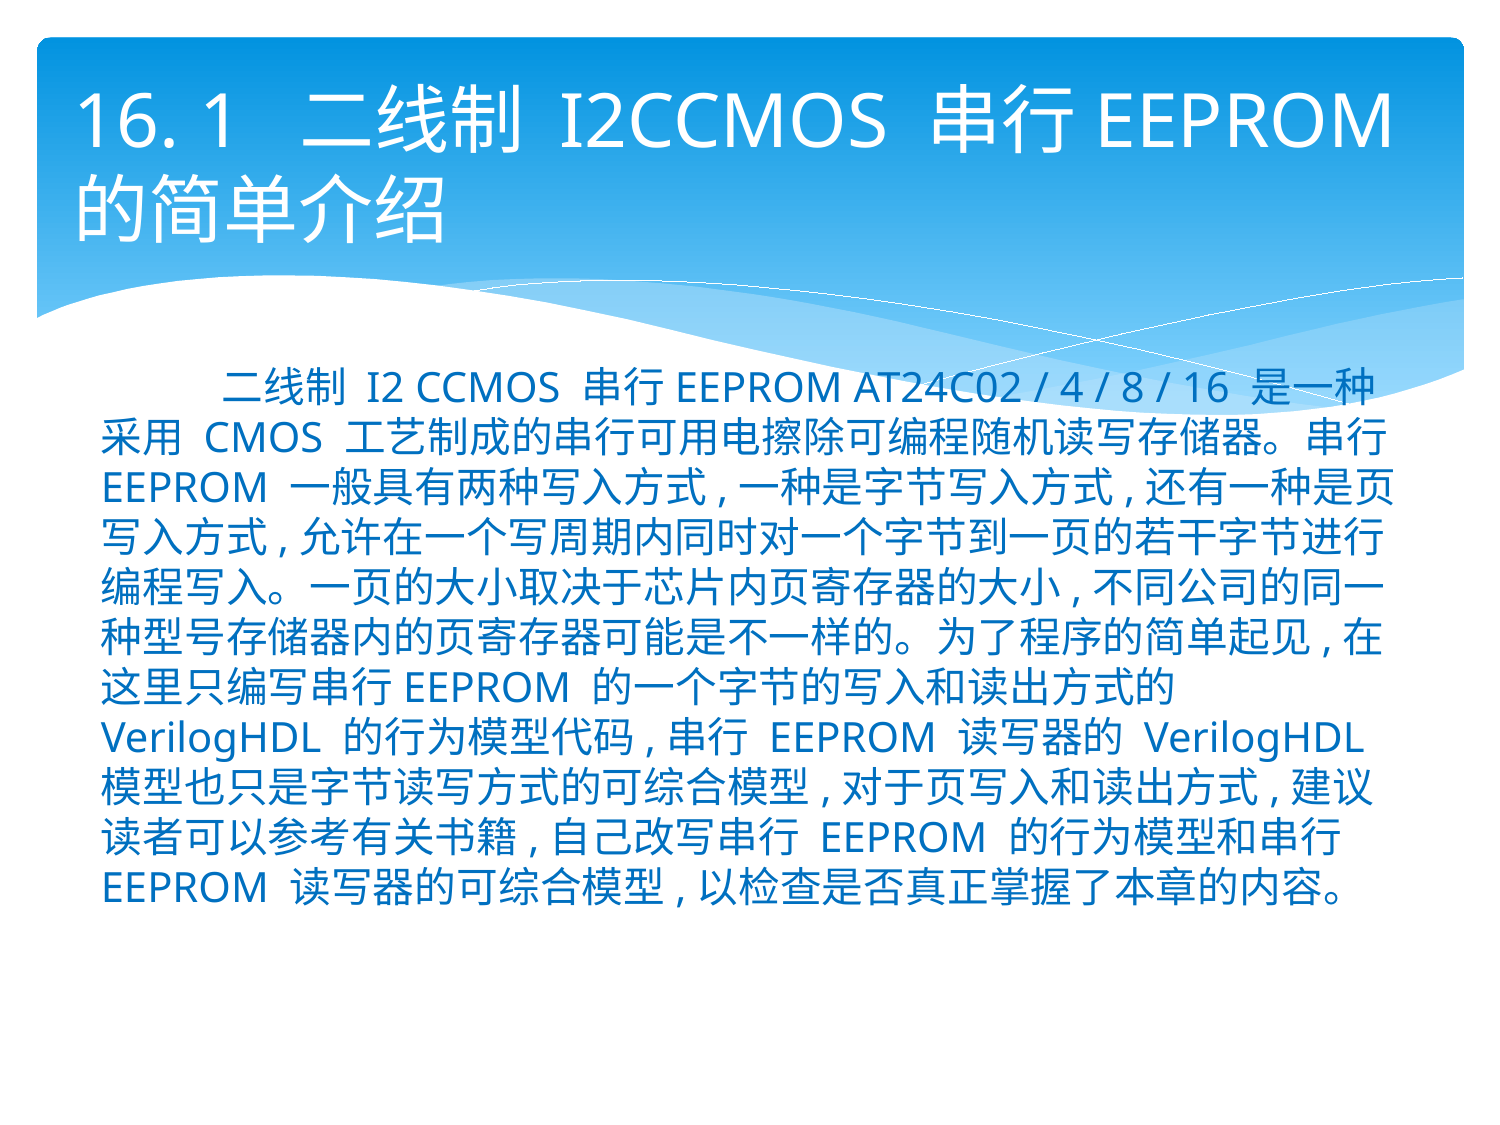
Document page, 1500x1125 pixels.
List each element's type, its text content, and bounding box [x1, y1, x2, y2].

title 16. 1 二线制 I2CCMOS 串行EEPROM 的简单介绍 [58, 59, 1442, 266]
list 二线制 I2 CCMOS 串行EEPROM AT24C02 / 4 / 8 / 16 是一种采用 CMOS 工艺制成的串行可用电擦除可编程随机读写存储器。串行 EEPROM 一般具有两种写入方式,一种是字节写入方式,还有一种是页写入方式,允许在一个写周期内同时对一个字节到一页的若干字节进行编程写入。一页的大小取决于芯片内页寄存器的大小,不同公司的同一种型号存储器内的页寄存器可能是不一样的。为了程序的简单起见,在这里只编写串行EEPROM 的一个字节的写入和读出方式的 VerilogHDL 的行为模型代码,串行 EEPROM 读写器的 VerilogHDL模型也只是字节读写方式的可综合模型,对于页写入和读出方式,建议读者可以参考有关书籍,自己改写串行 EEPROM 的行为模型和串行 EEPROM 读写器的可综合模型,以检查是否真正掌握了本章的内容。 [85, 352, 1415, 919]
